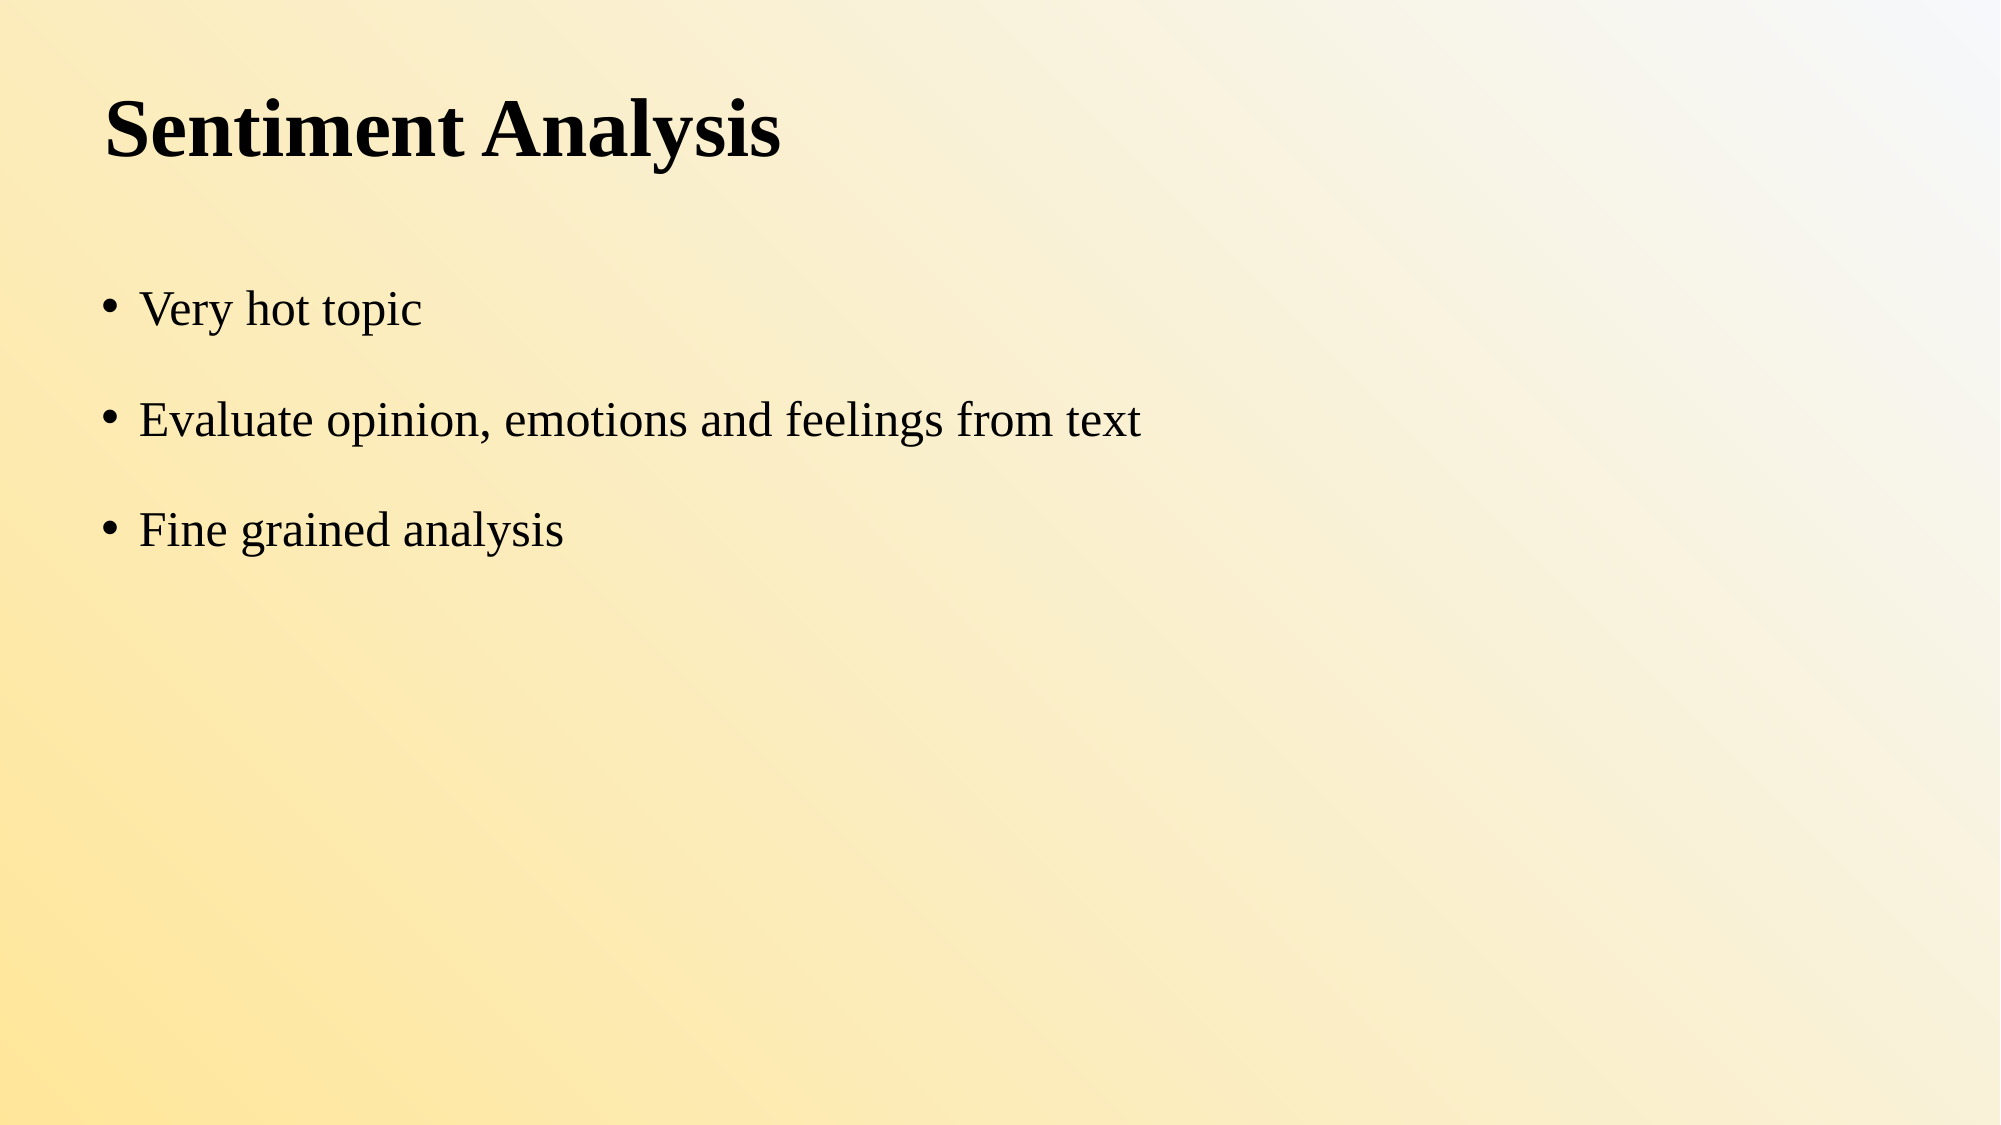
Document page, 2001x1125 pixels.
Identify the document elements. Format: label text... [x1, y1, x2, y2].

title Sentiment Analysis [89, 21, 1815, 237]
list Very hot topic Evaluate opinion, emotions and feelings from text Fine grained analysis [86, 237, 1892, 600]
